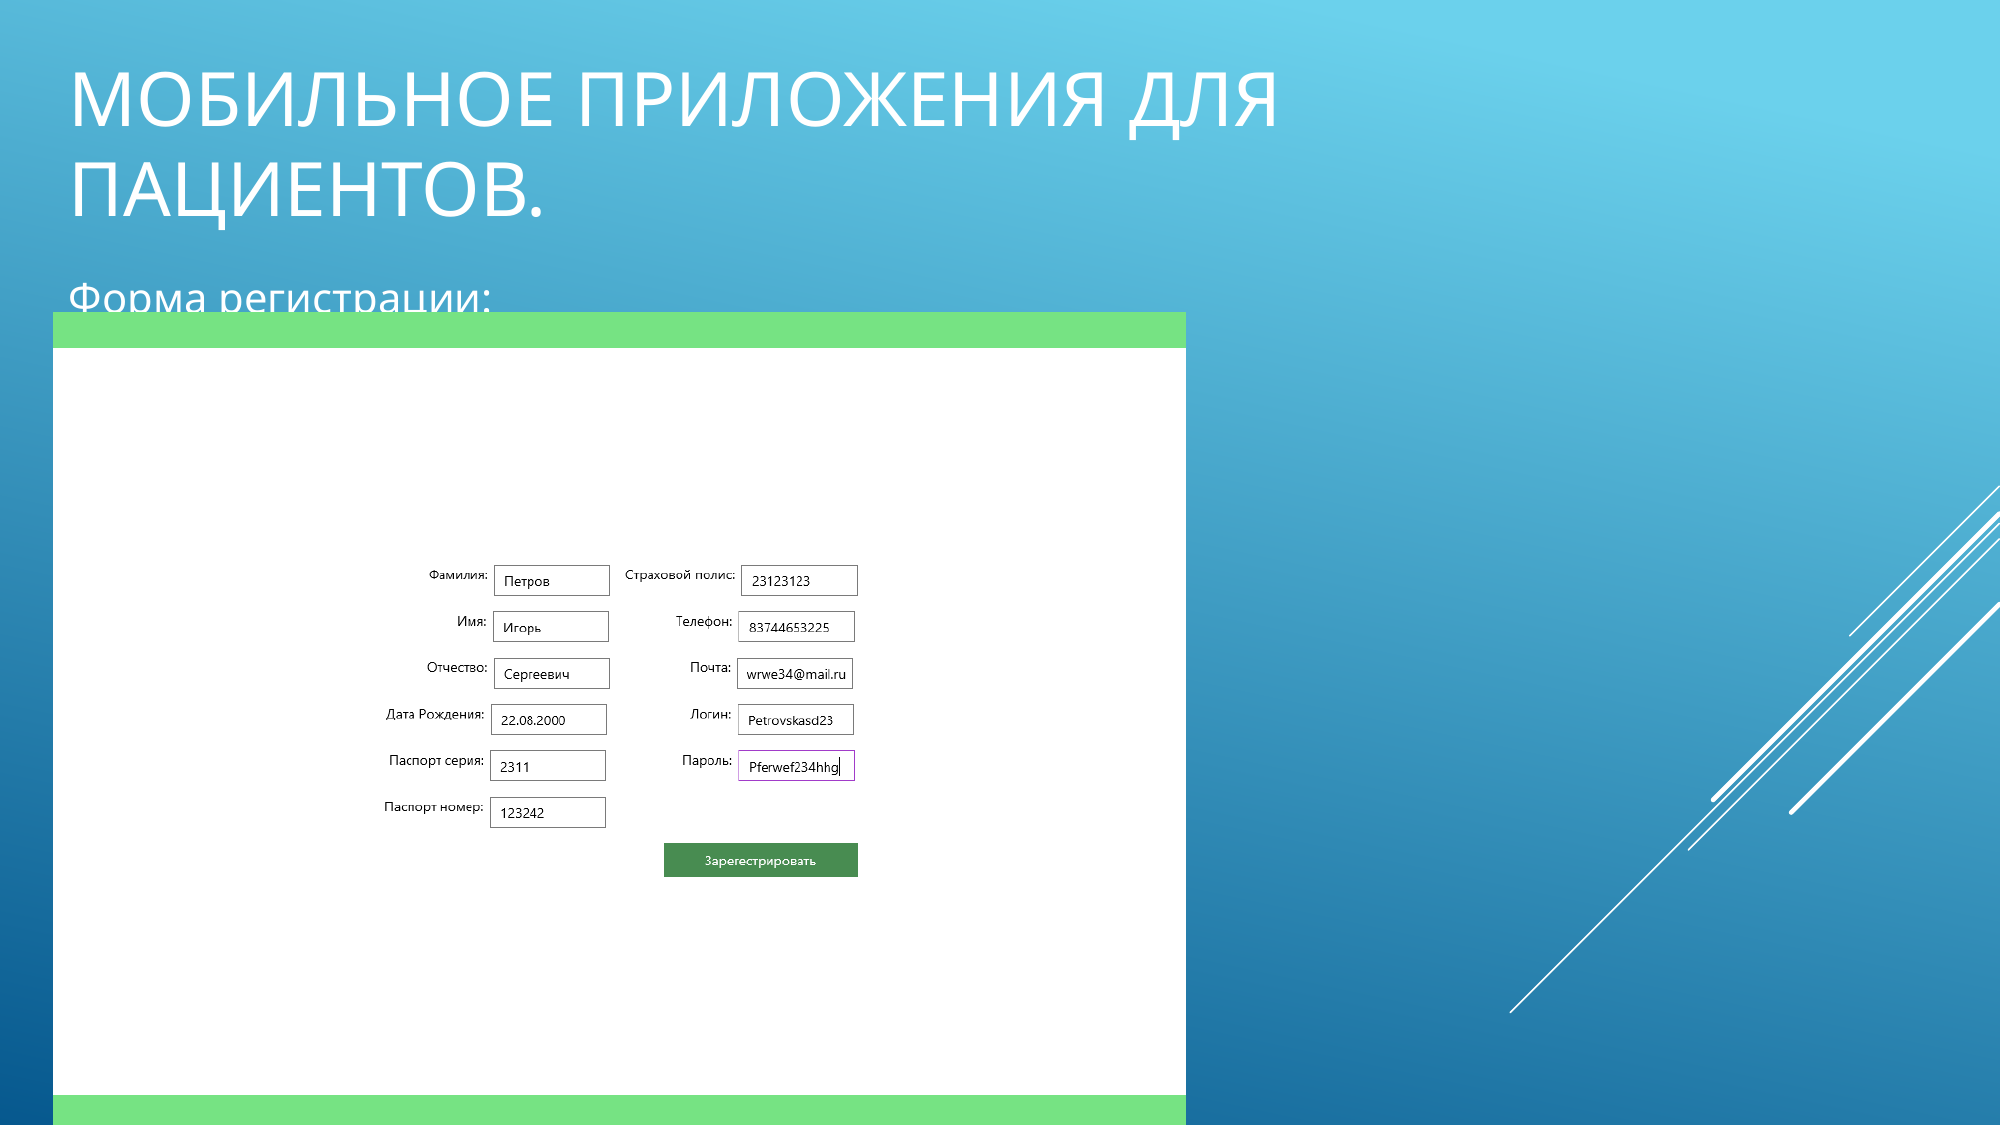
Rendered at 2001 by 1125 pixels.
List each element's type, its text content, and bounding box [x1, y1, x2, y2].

list Форма регистрации: [53, 264, 1454, 438]
title Мобильное приложения для пациентов. [53, 17, 1454, 264]
picture [53, 311, 1186, 1125]
